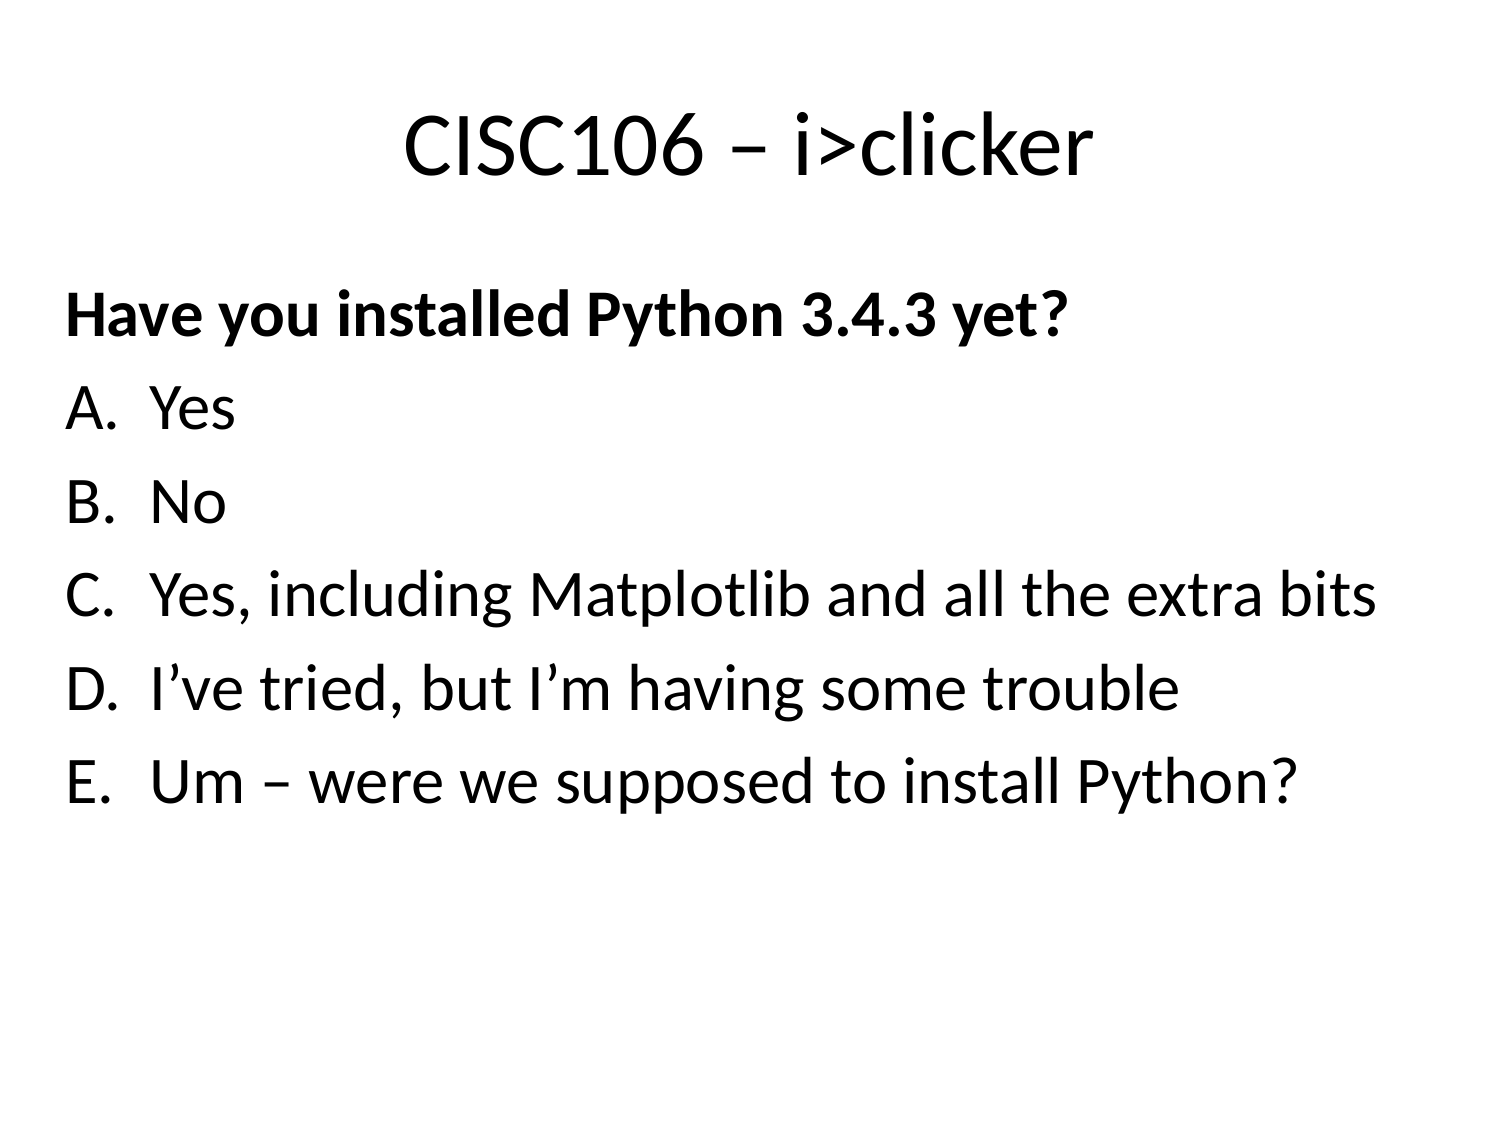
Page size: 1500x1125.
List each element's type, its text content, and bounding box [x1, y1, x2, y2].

title CISC106 – i>clicker [75, 45, 1425, 233]
list Have you installed Python 3.4.3 yet? Yes No Yes, including Matplotlib and all the extra bits I’ve tried, but I’m having some trouble Um – were we supposed to install Python? [50, 262, 1450, 1005]
